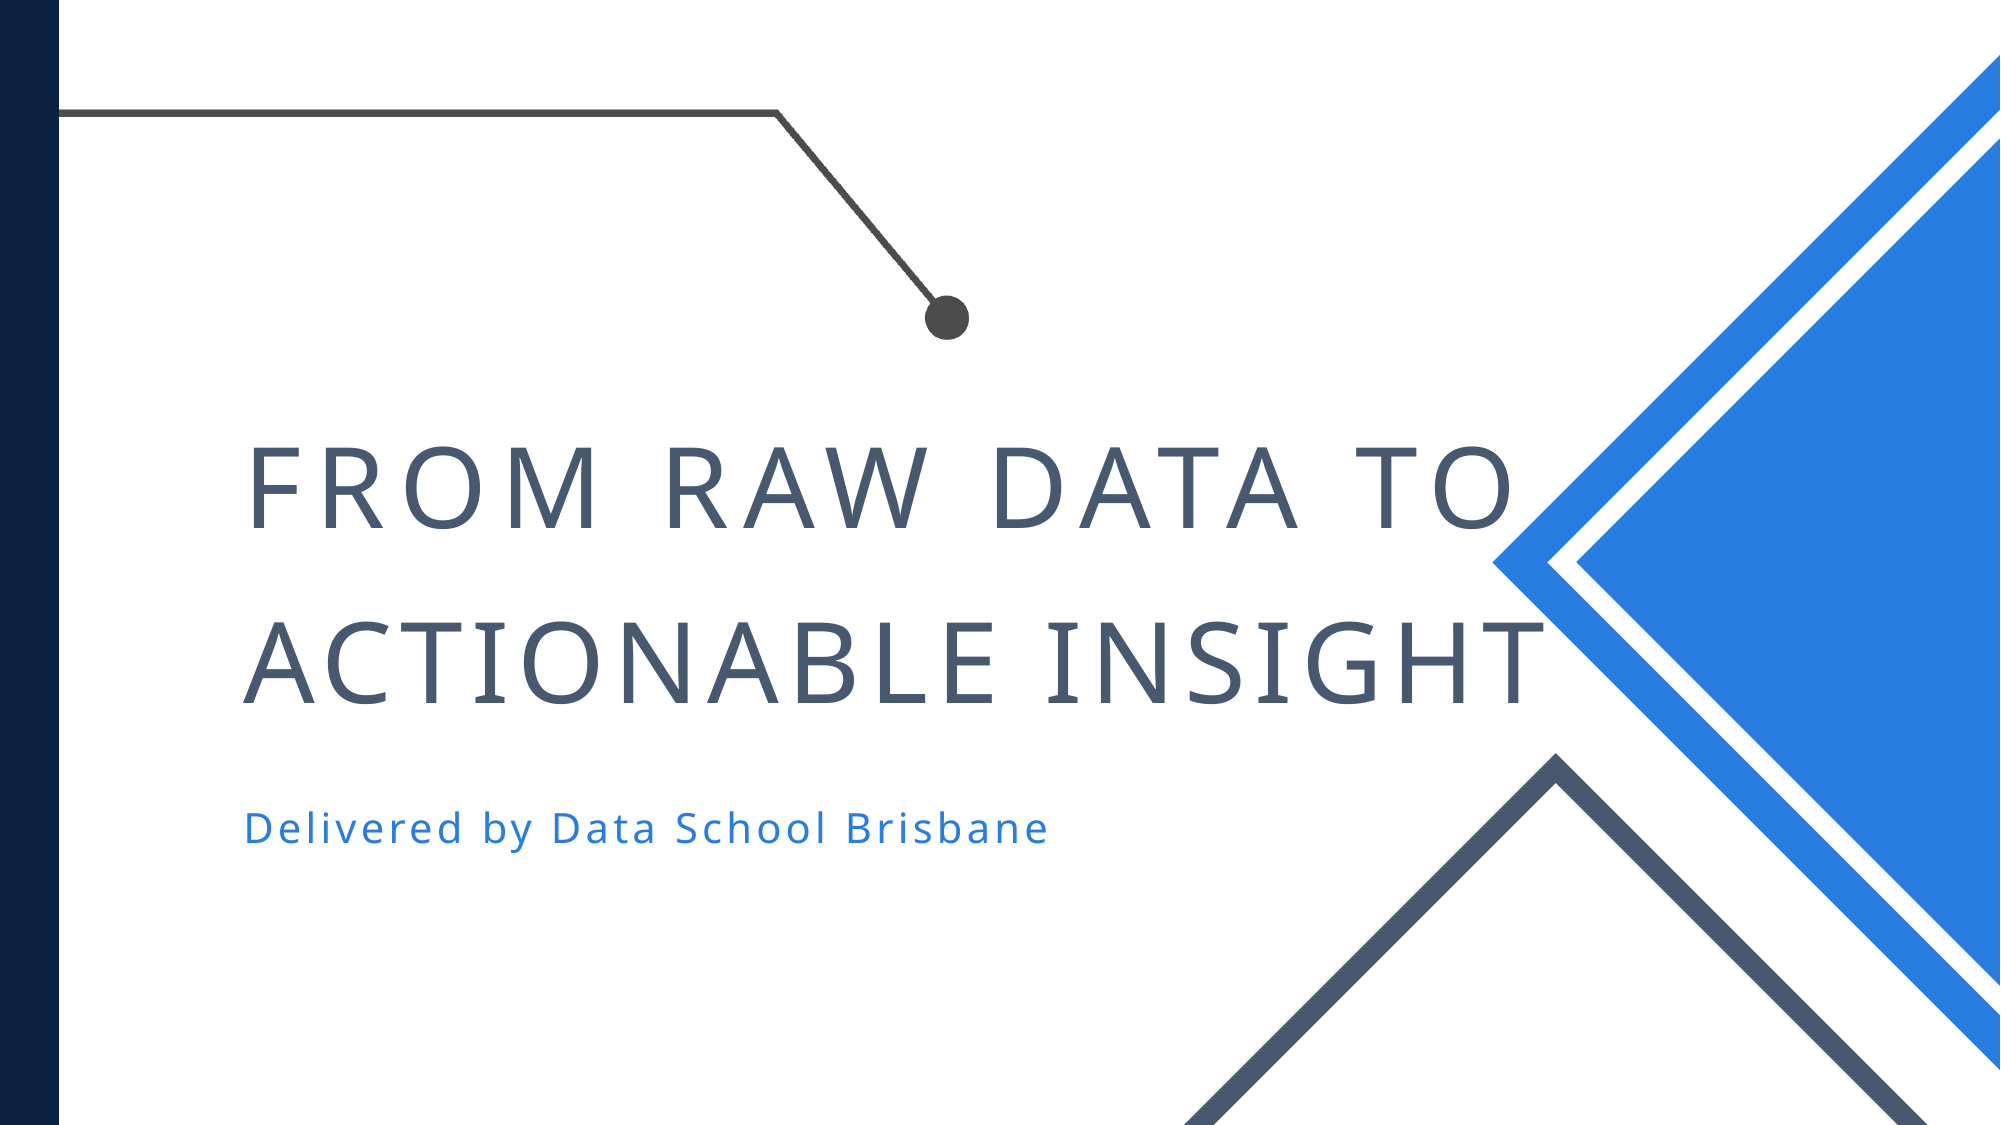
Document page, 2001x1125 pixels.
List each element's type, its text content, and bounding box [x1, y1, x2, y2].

text_box Delivered by Data School Brisbane [243, 793, 1623, 853]
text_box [1640, 203, 2000, 922]
text_box [60, 109, 969, 340]
text_box FROM RAW DATA TO [243, 404, 1623, 551]
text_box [1218, 892, 1893, 1125]
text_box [0, 0, 60, 1125]
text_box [1679, 242, 2000, 883]
text_box ACTIONABLE INSIGHT [243, 551, 1623, 727]
